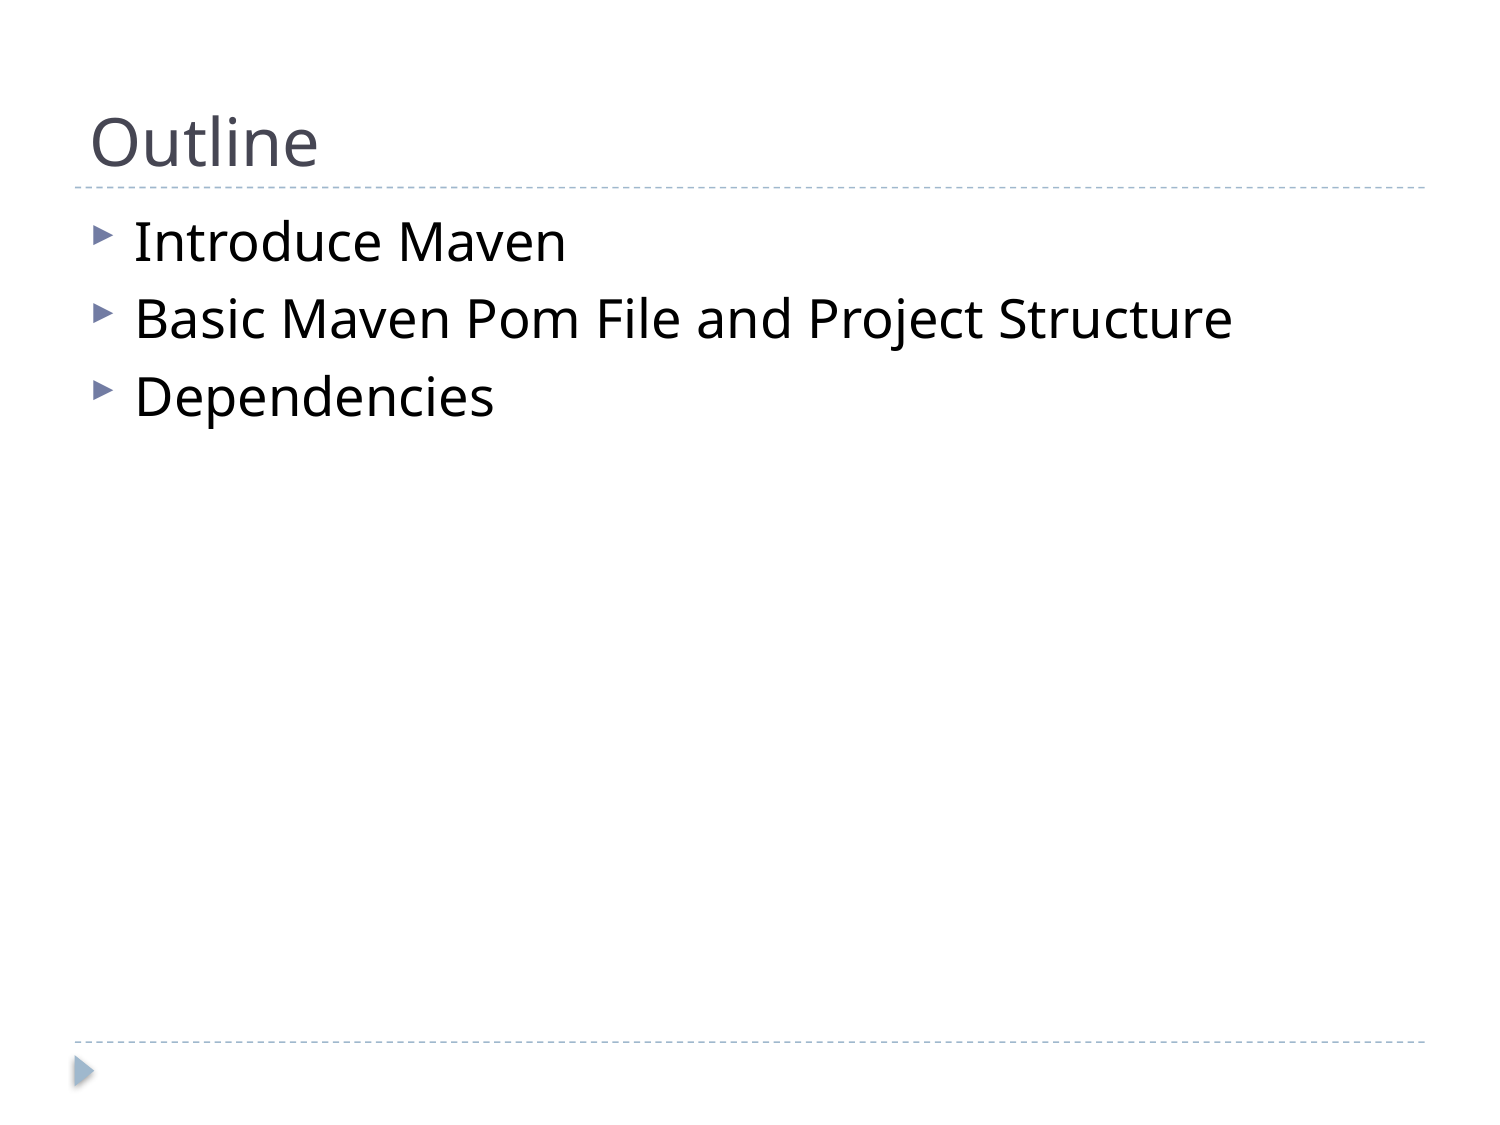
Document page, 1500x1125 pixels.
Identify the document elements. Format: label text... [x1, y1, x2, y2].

title Outline [75, 24, 1425, 188]
list Introduce Maven Basic Maven Pom File and Project Structure Dependencies [75, 200, 1425, 1010]
